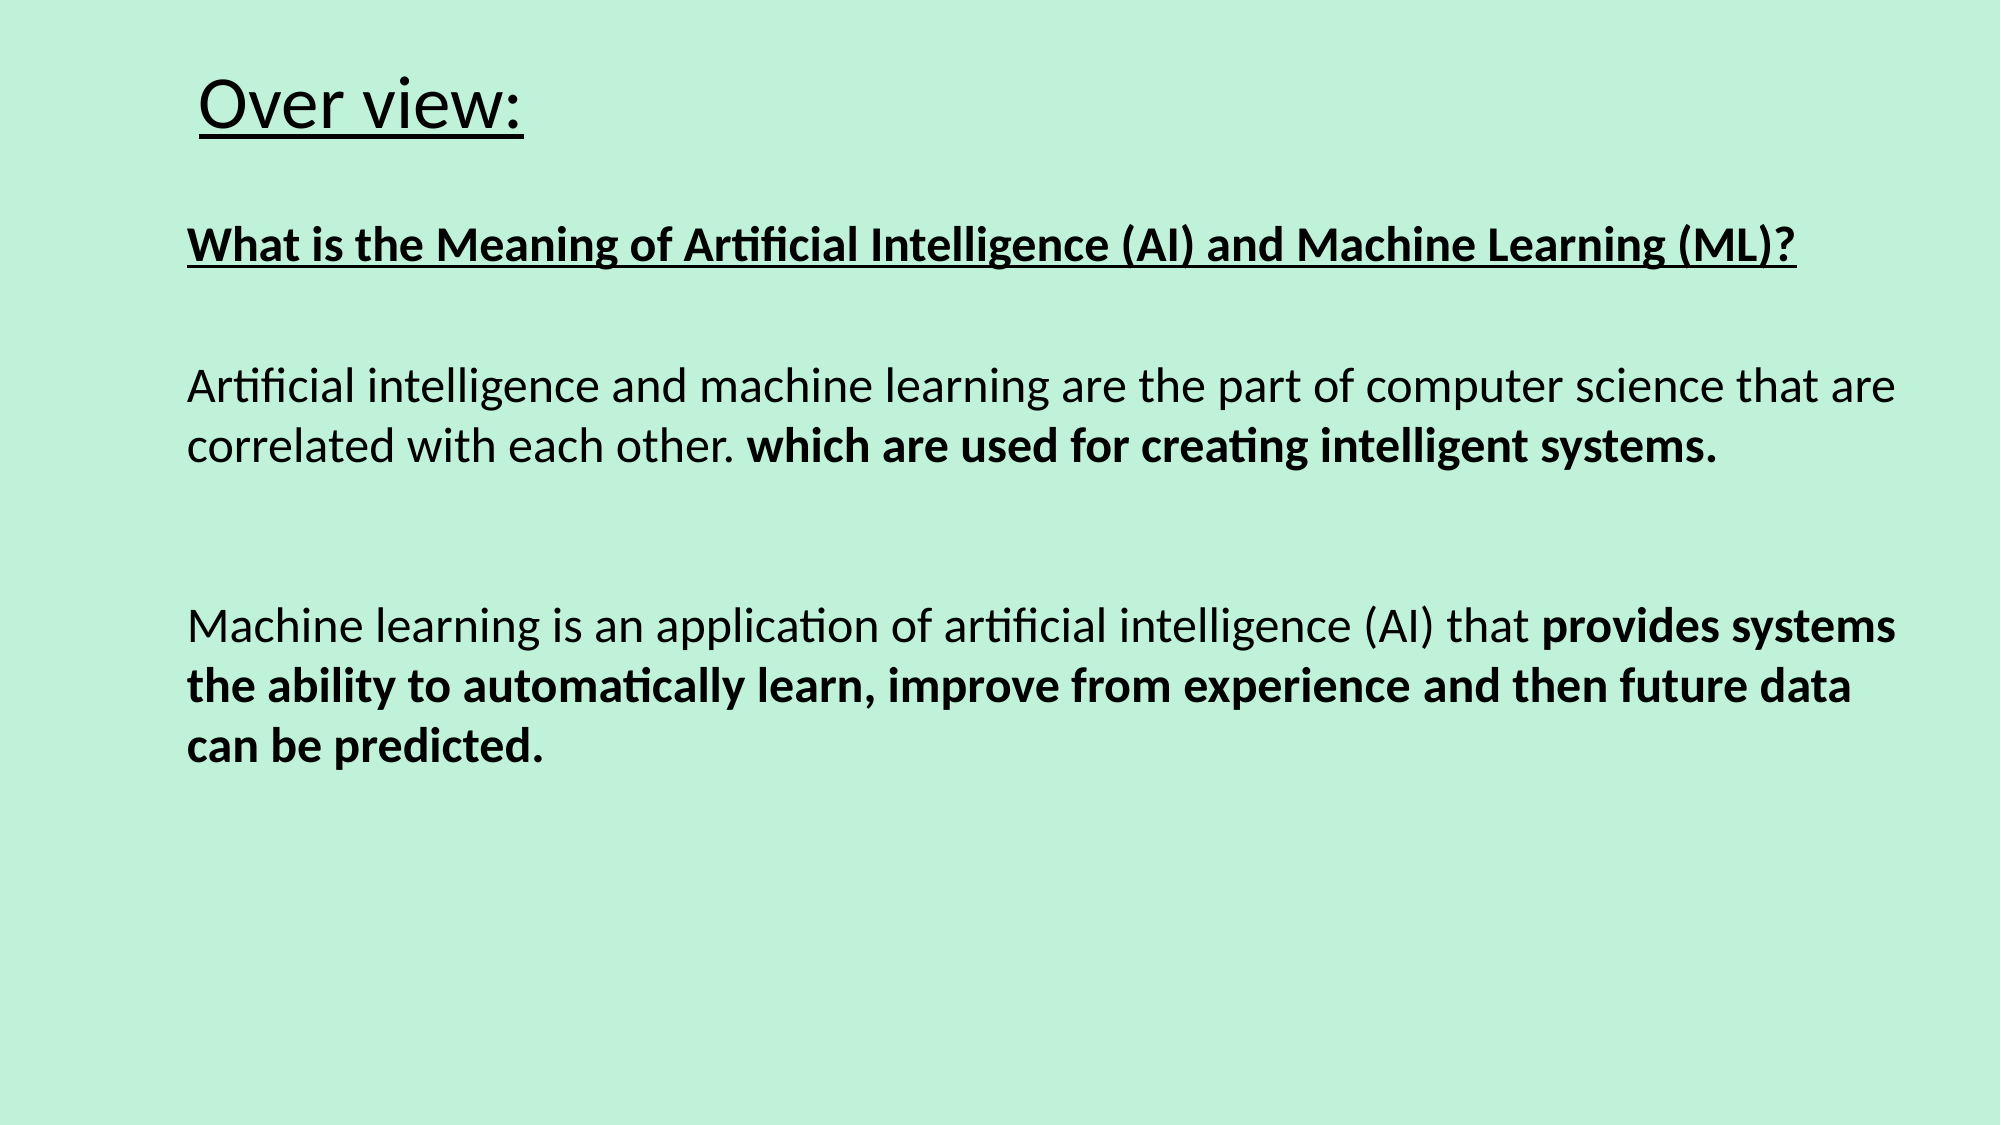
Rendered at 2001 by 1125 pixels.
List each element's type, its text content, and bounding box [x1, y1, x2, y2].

text_box What is the Meaning of Artificial Intelligence (AI) and Machine Learning (ML)? [172, 204, 1859, 280]
text_box Artificial intelligence and machine learning are the part of computer science that are correlated with each other. which are used for creating intelligent systems. Machine learning is an application of artificial intelligence (AI) that provides systems the ability to automatically learn, improve from experience and then future data can be predicted. [172, 345, 1916, 870]
text_box Over view: [184, 46, 571, 152]
